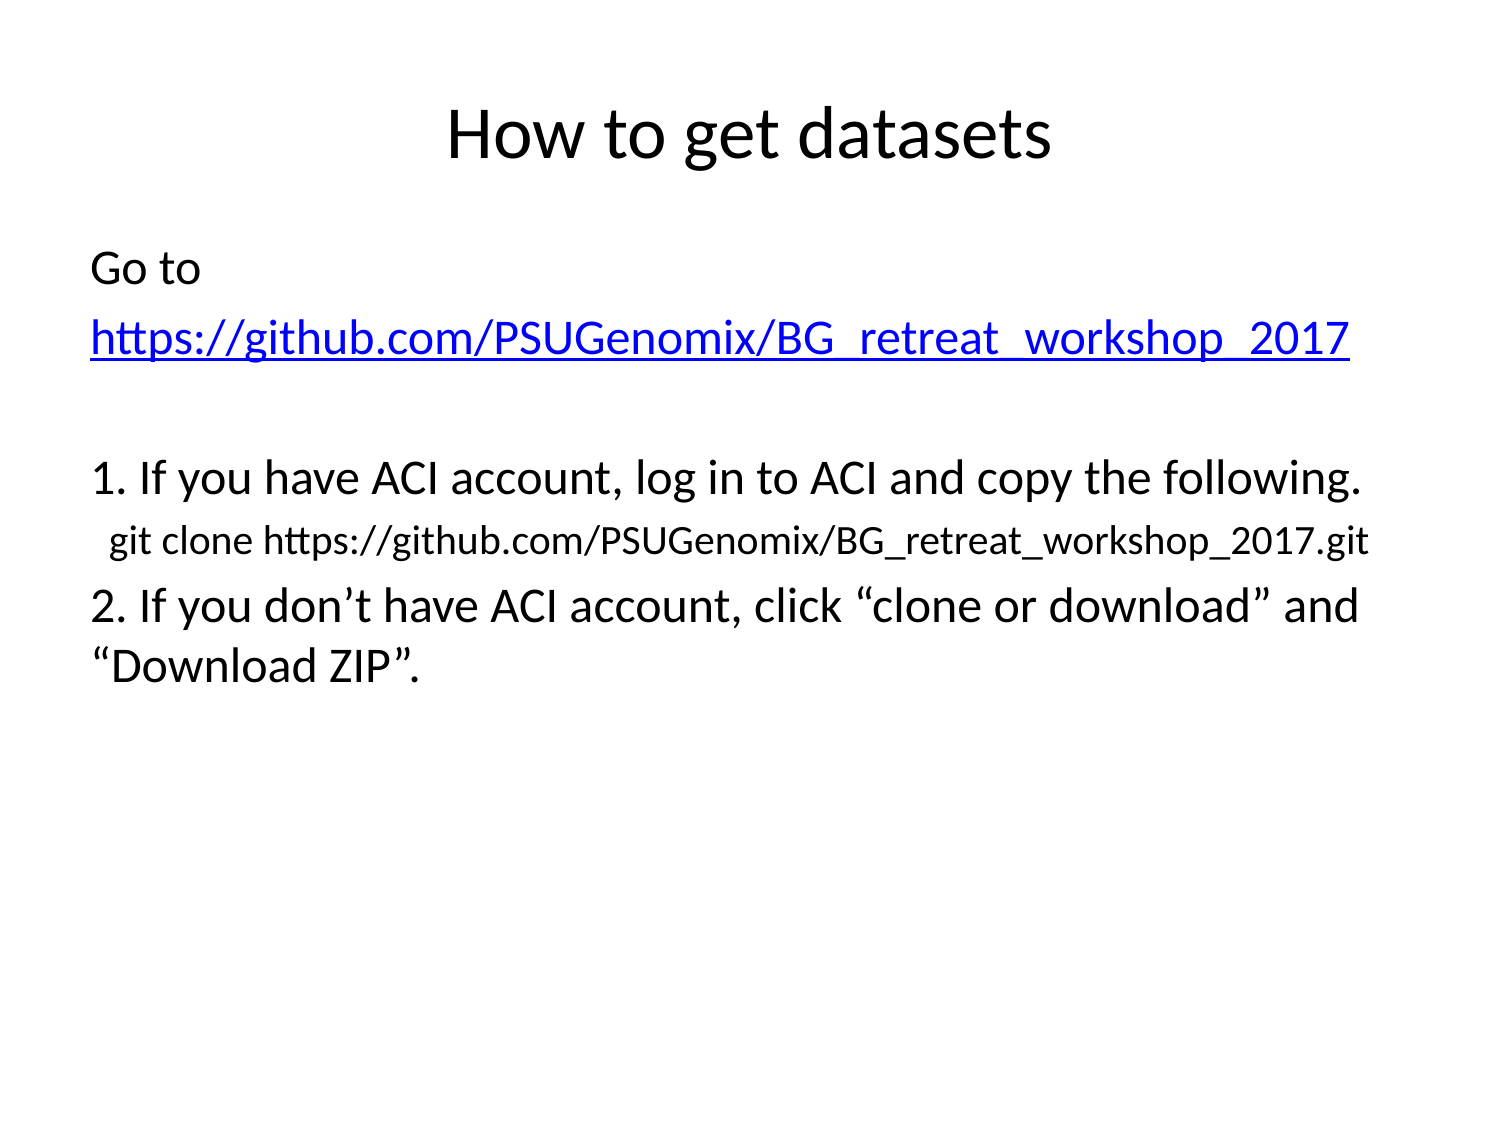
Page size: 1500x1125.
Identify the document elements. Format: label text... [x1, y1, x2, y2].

list Go to https://github.com/PSUGenomix/BG_retreat_workshop_2017 1. If you have ACI account, log in to ACI and copy the following. git clone https://github.com/PSUGenomix/BG_retreat_workshop_2017.git 2. If you don’t have ACI account, click “clone or download” and “Download ZIP”. [75, 227, 1425, 1005]
title How to get datasets [75, 45, 1425, 212]
